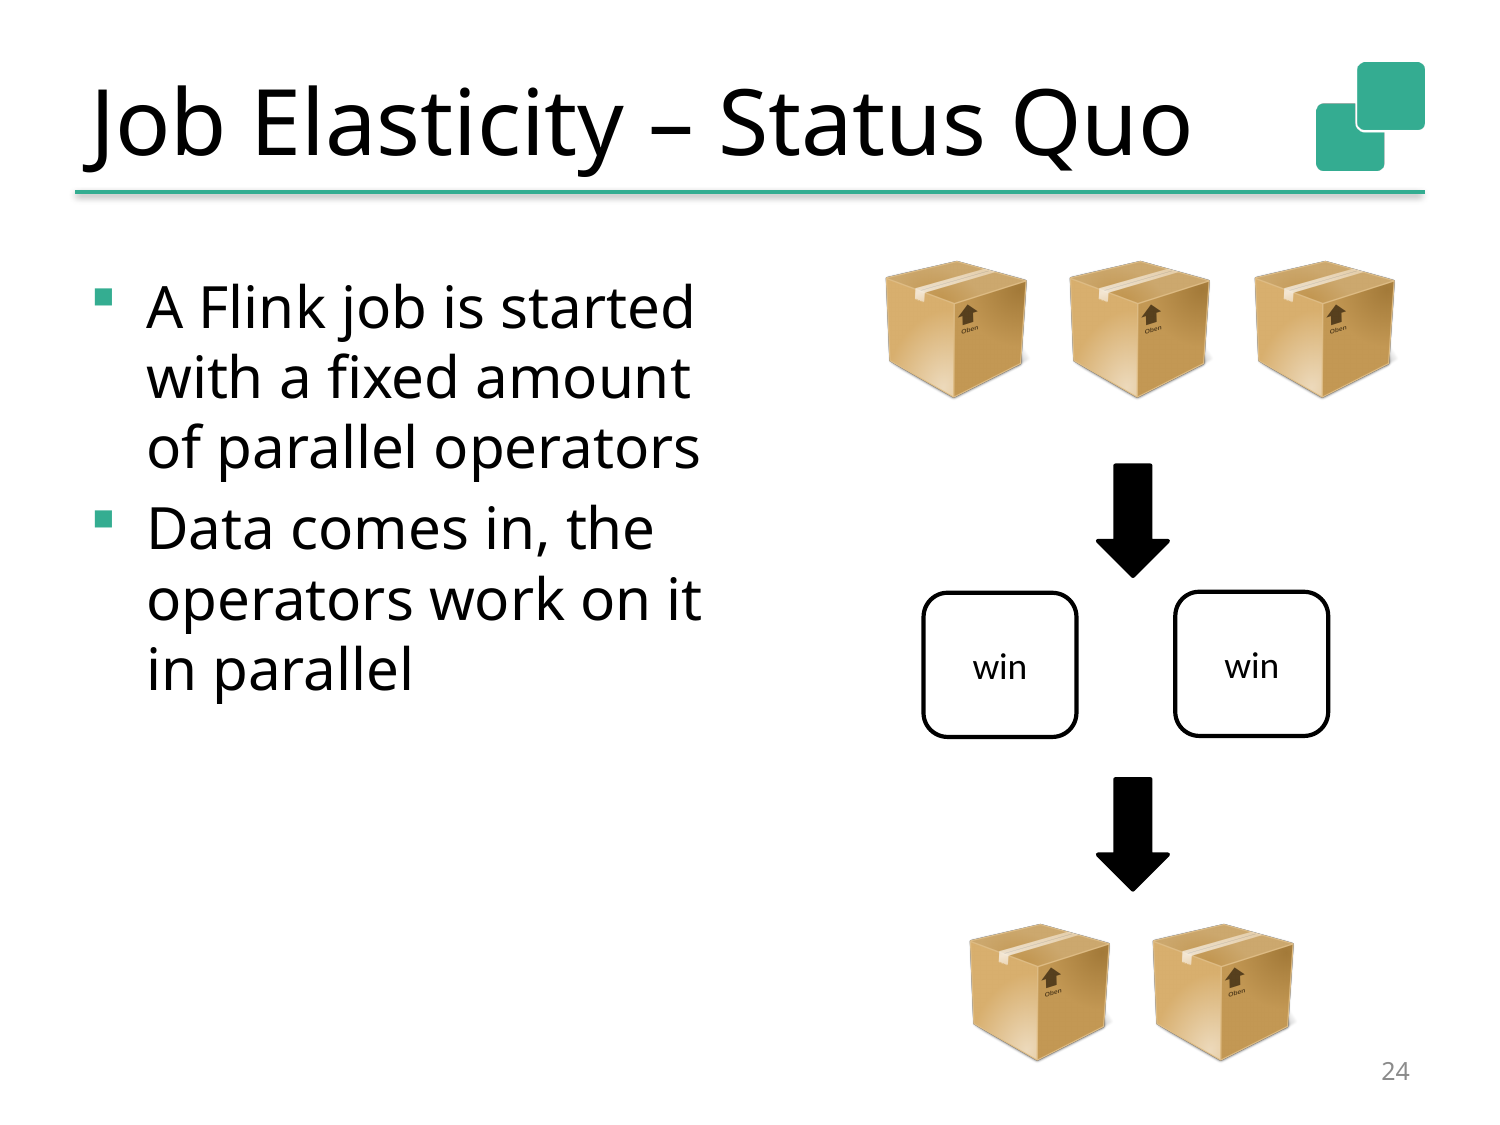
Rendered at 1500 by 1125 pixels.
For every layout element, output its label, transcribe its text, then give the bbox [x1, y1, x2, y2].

picture [1253, 259, 1400, 401]
text_box [1095, 463, 1170, 579]
text_box [1095, 777, 1170, 892]
title Job Elasticity – Status Quo [75, 45, 1425, 193]
text_box win [1173, 589, 1331, 739]
picture [884, 259, 1031, 401]
slide_number 24 [1074, 1042, 1425, 1103]
text_box win [921, 590, 1079, 740]
picture [1068, 259, 1215, 401]
picture [967, 923, 1115, 1065]
list A Flink job is started with a fixed amount of parallel operators Data comes in, the operators work on it in parallel [75, 262, 738, 1005]
picture [1151, 923, 1298, 1065]
